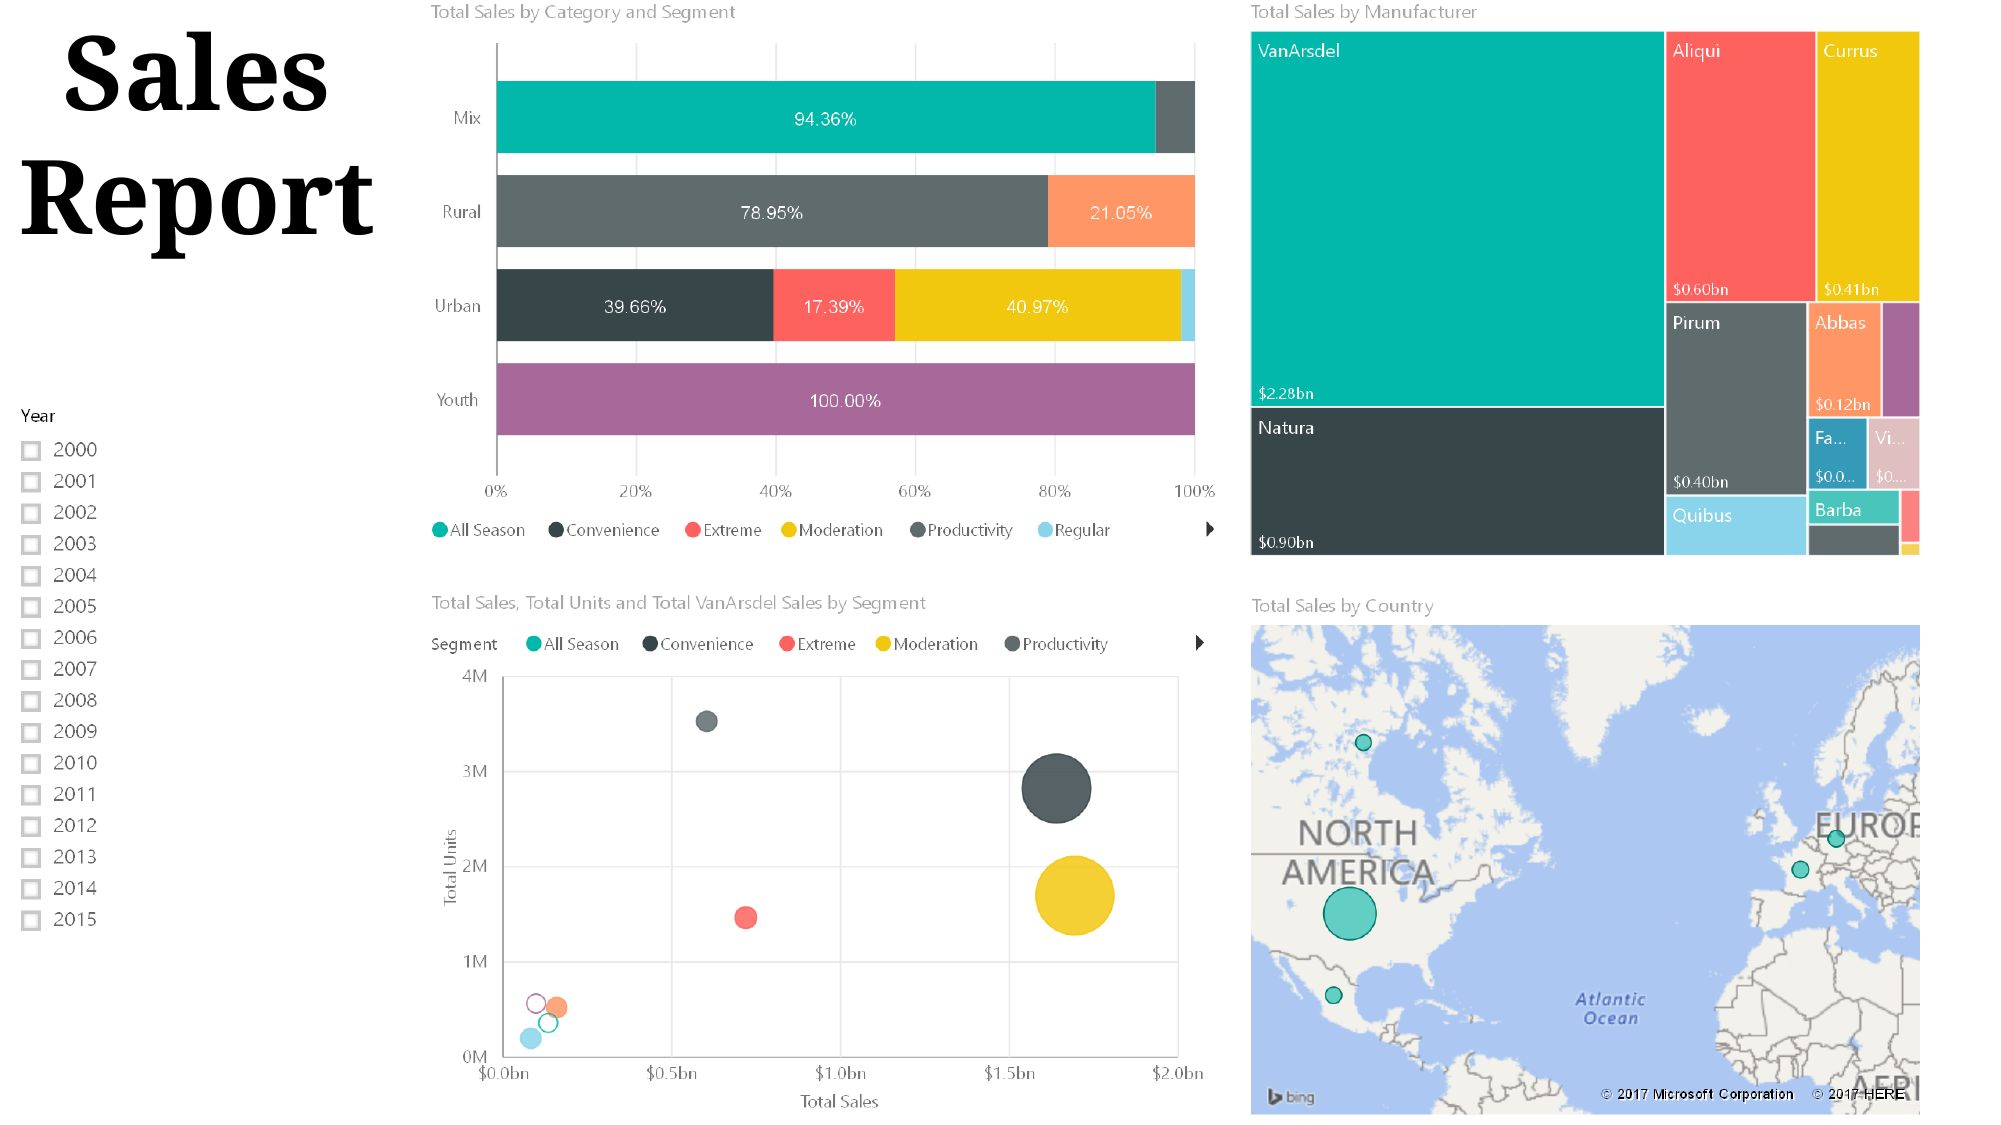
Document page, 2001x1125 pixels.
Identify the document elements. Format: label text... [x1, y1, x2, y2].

text_box Sales Report [0, 0, 396, 315]
picture [1242, 0, 1927, 563]
picture [423, 0, 1224, 558]
picture [0, 395, 352, 979]
picture [1243, 593, 1927, 1122]
picture [423, 590, 1213, 1122]
